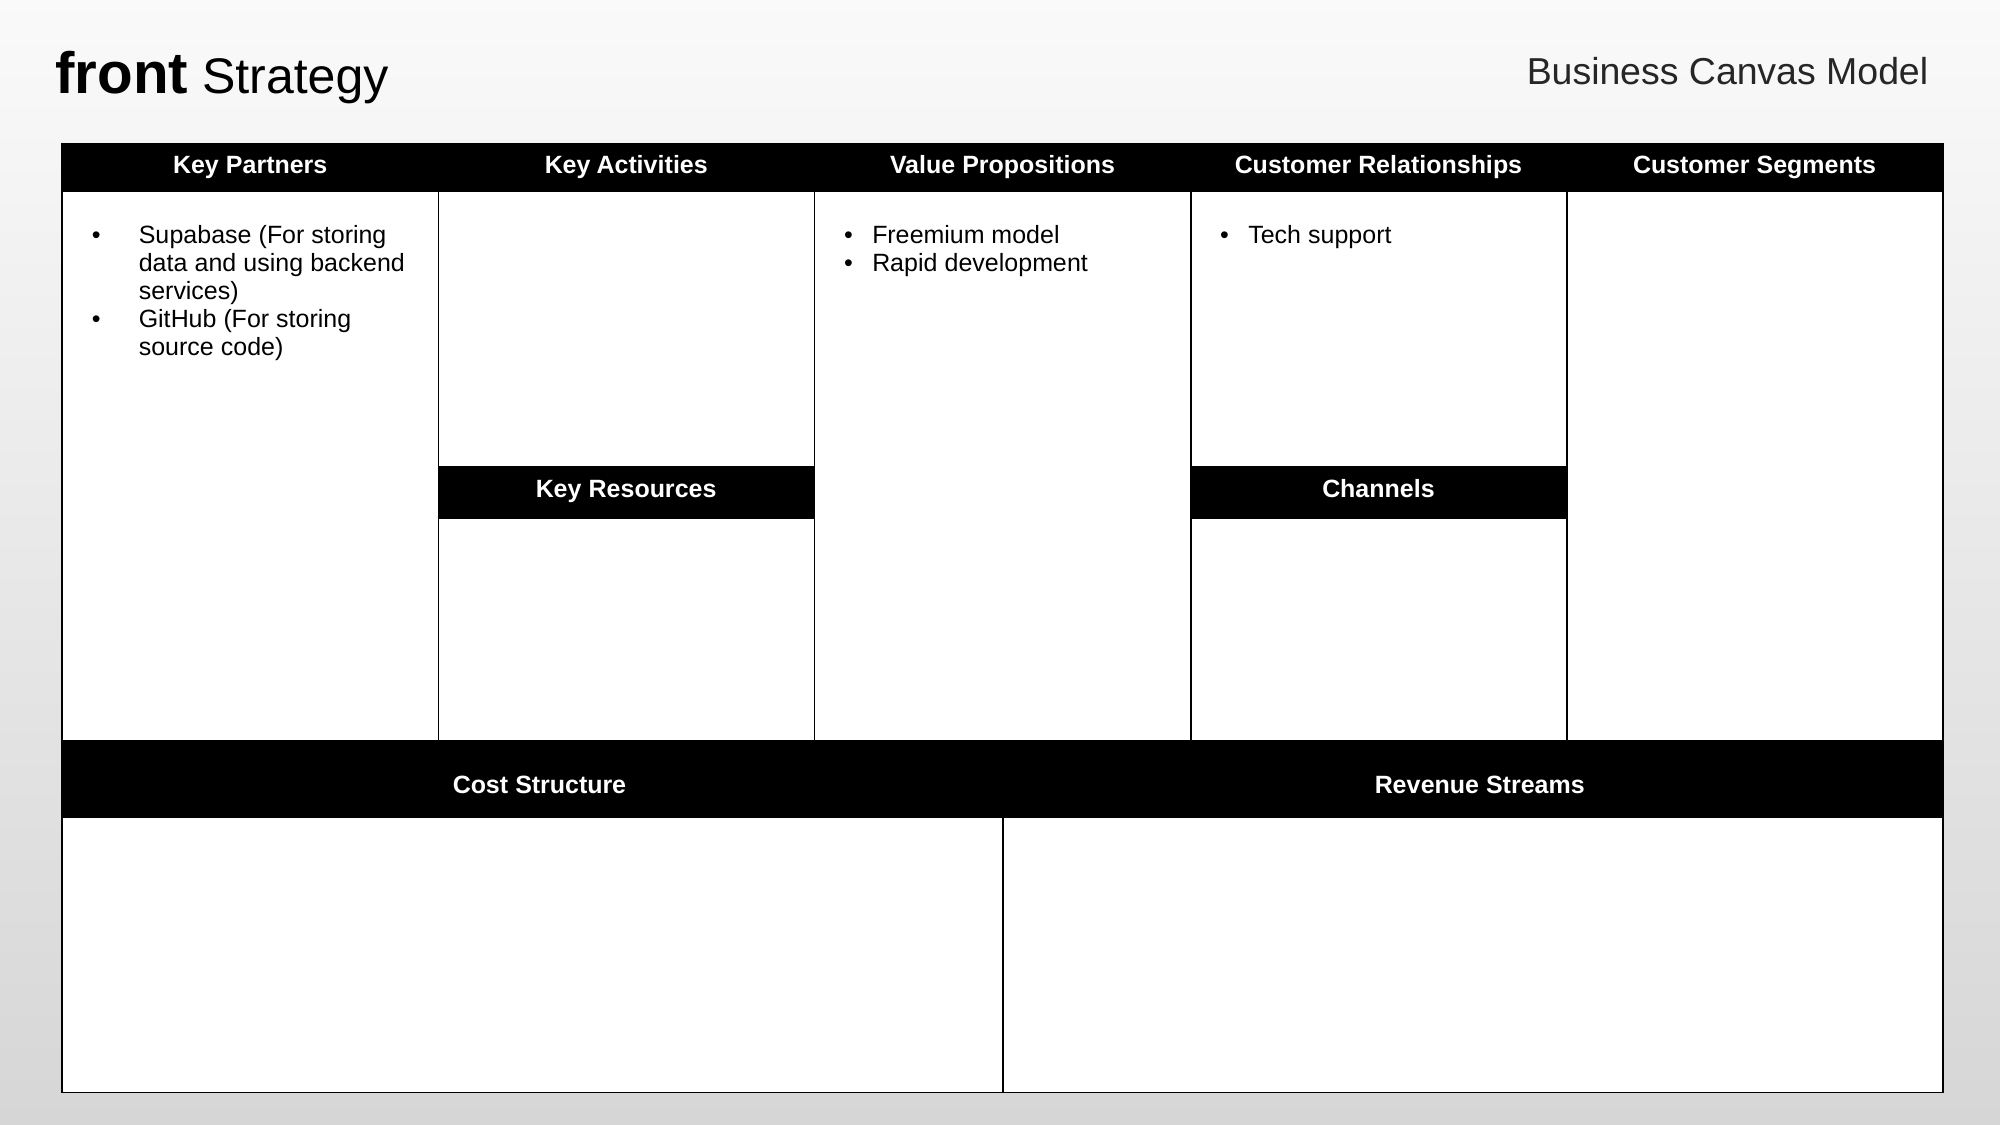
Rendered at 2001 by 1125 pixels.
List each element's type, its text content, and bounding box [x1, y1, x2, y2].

table_cell Channels [1192, 468, 1566, 517]
table_header Key Partners [63, 145, 438, 190]
table_cell Key Resources [439, 468, 814, 517]
table_cell Revenue Streams [1004, 742, 1942, 816]
table_header Value Propositions [815, 145, 1190, 190]
table_cell [1192, 519, 1566, 740]
table_header Customer Relationships [1192, 145, 1566, 190]
table_cell [1568, 192, 1942, 740]
table_cell Supabase (For storing data and using backend services) GitHub (For storing source code) [63, 192, 438, 740]
table_cell [63, 818, 1002, 1092]
text_box front Strategy [40, 27, 404, 113]
table_cell [439, 192, 814, 466]
table_cell [1004, 818, 1942, 1092]
table_cell Cost Structure [63, 742, 1002, 816]
text_box Business Canvas Model [1506, 40, 1943, 100]
table_cell [439, 519, 814, 740]
table_header Key Activities [439, 145, 814, 190]
table_cell Tech support [1192, 192, 1566, 466]
table_header Customer Segments [1568, 145, 1942, 190]
table_cell Freemium model Rapid development [815, 192, 1190, 740]
